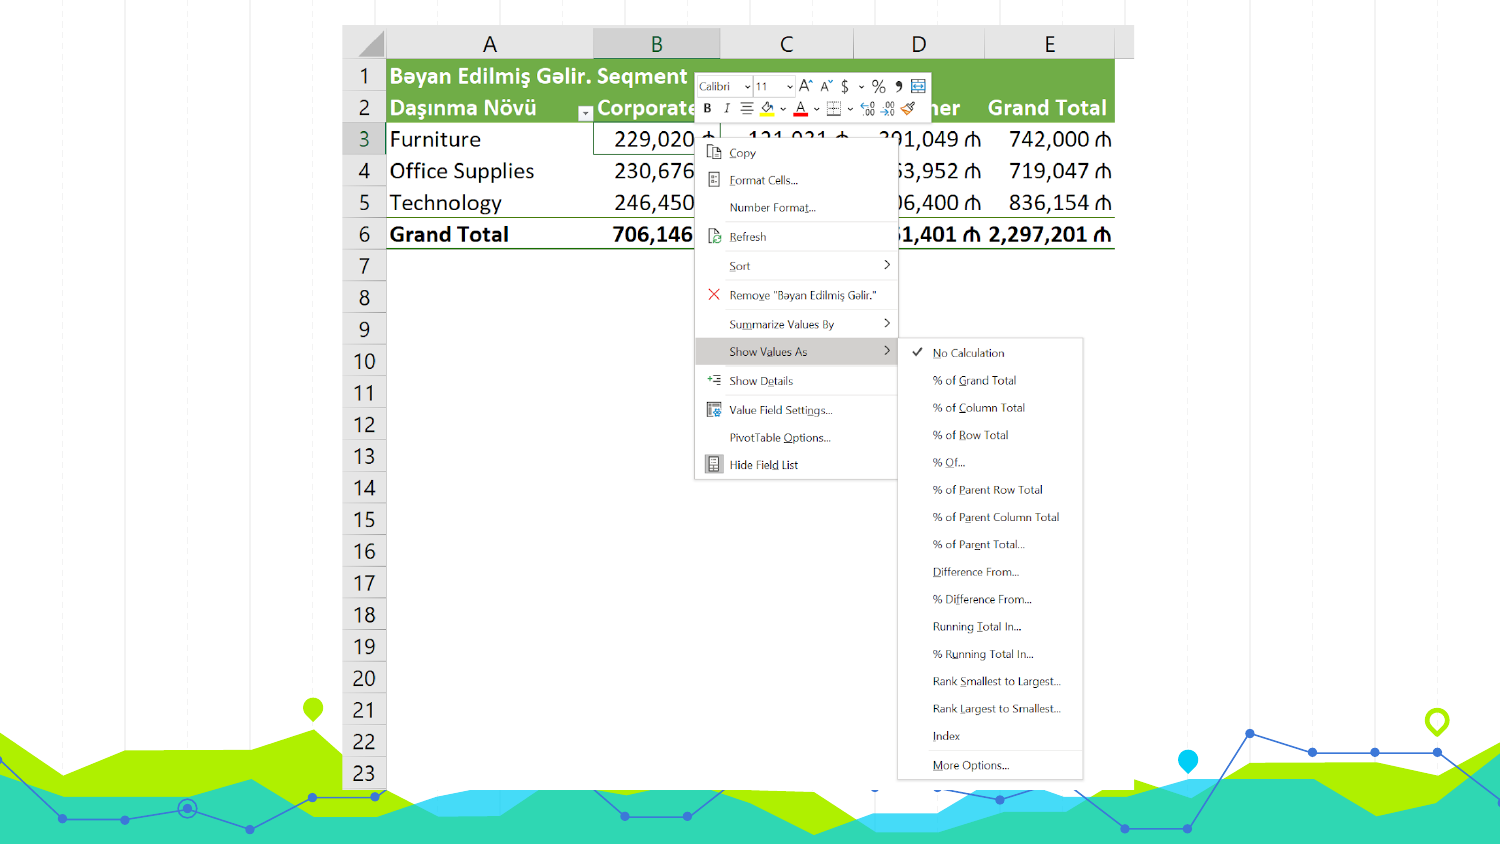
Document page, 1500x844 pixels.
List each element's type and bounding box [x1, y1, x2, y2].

picture [342, 25, 1135, 790]
